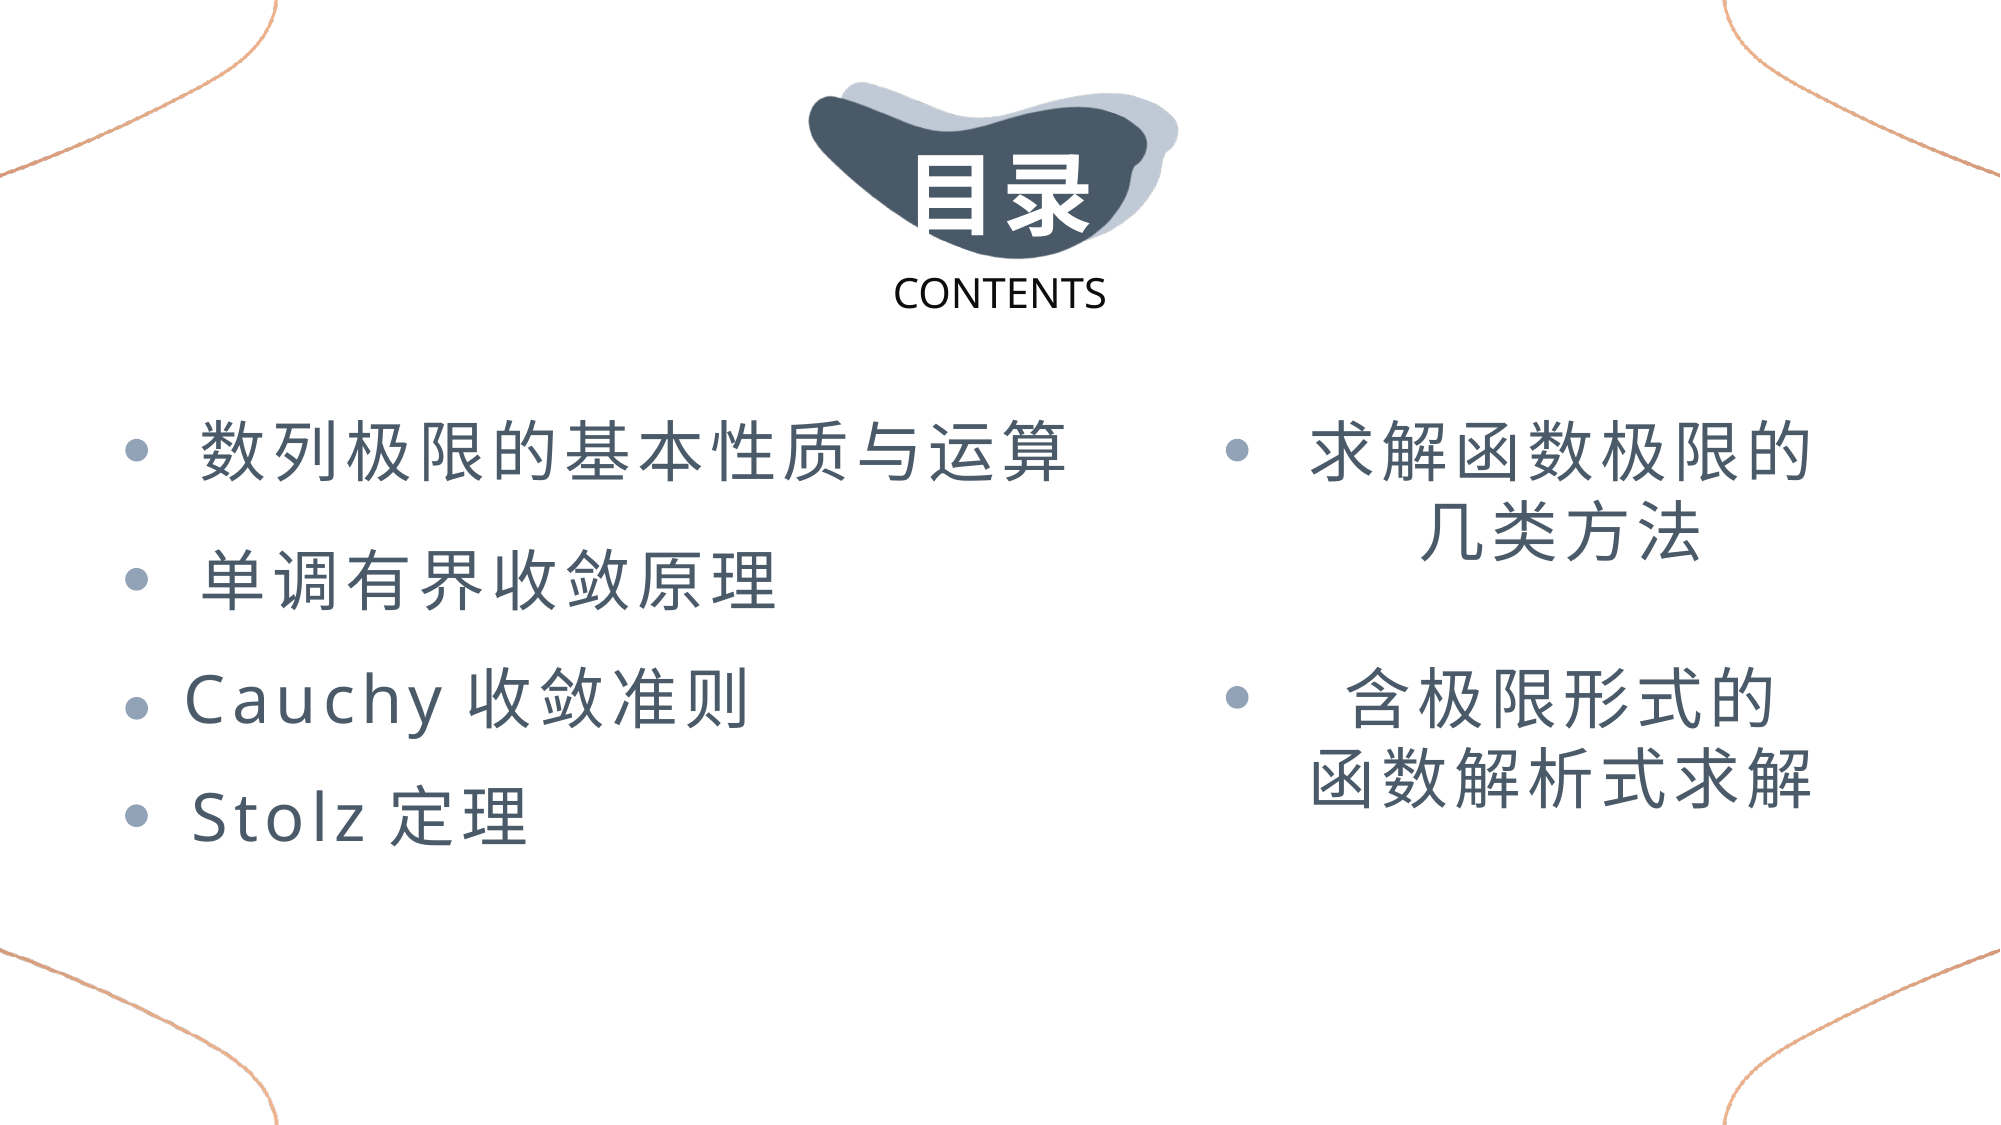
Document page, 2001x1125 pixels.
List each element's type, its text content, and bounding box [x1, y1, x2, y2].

text_box Stolz定理 [176, 767, 544, 863]
text_box [1224, 437, 1250, 463]
picture [1674, 0, 2000, 207]
text_box [124, 566, 149, 592]
text_box Cauchy收敛准则 [168, 649, 766, 745]
picture [783, 0, 1186, 259]
text_box CONTENTS [807, 259, 1193, 325]
text_box 含极限形式的 函数解析式求解 [1293, 649, 1829, 825]
picture [0, 918, 325, 1125]
text_box 单调有界收敛原理 [184, 531, 793, 626]
text_box [124, 803, 149, 829]
text_box [124, 437, 150, 463]
text_box [124, 695, 150, 721]
text_box 数列极限的基本性质与运算 [184, 402, 1085, 498]
text_box 求解函数极限的 几类方法 [1293, 402, 1829, 577]
picture [1674, 918, 2000, 1125]
picture [0, 0, 325, 207]
text_box [1224, 685, 1250, 710]
text_box 目录 [890, 129, 1110, 255]
